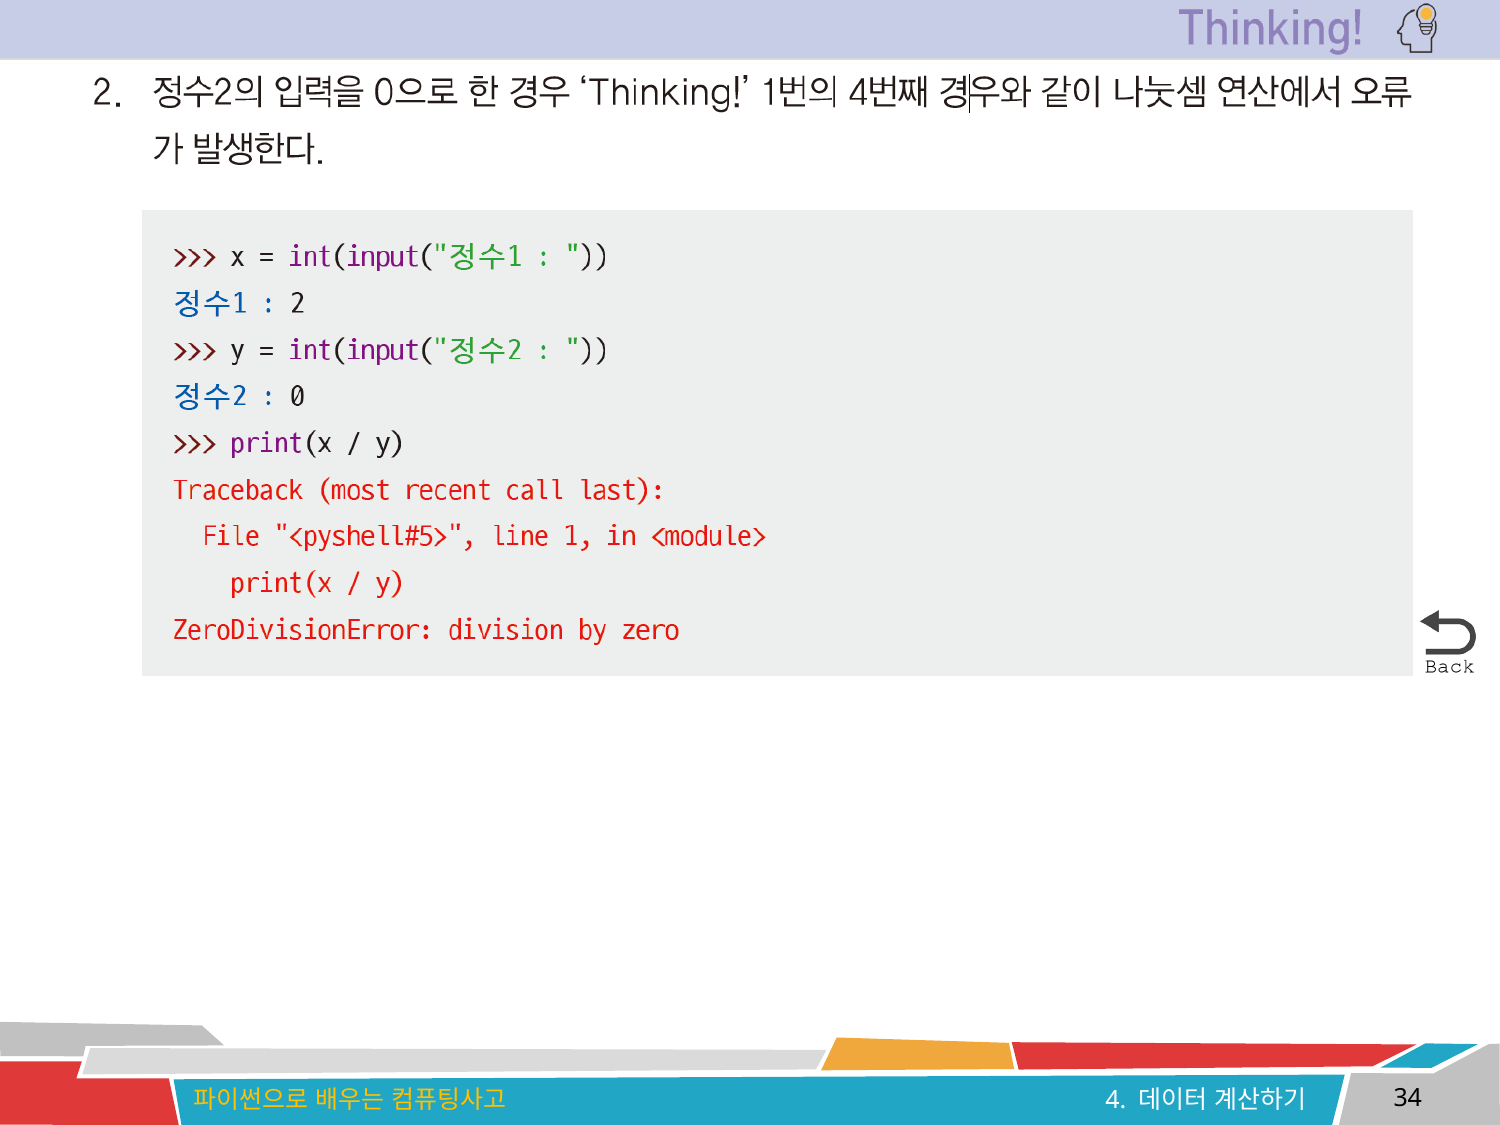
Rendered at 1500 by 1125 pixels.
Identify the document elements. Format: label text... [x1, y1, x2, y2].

picture [84, 68, 1483, 678]
slide_number 34 [1361, 1080, 1437, 1118]
picture [1178, 3, 1437, 55]
